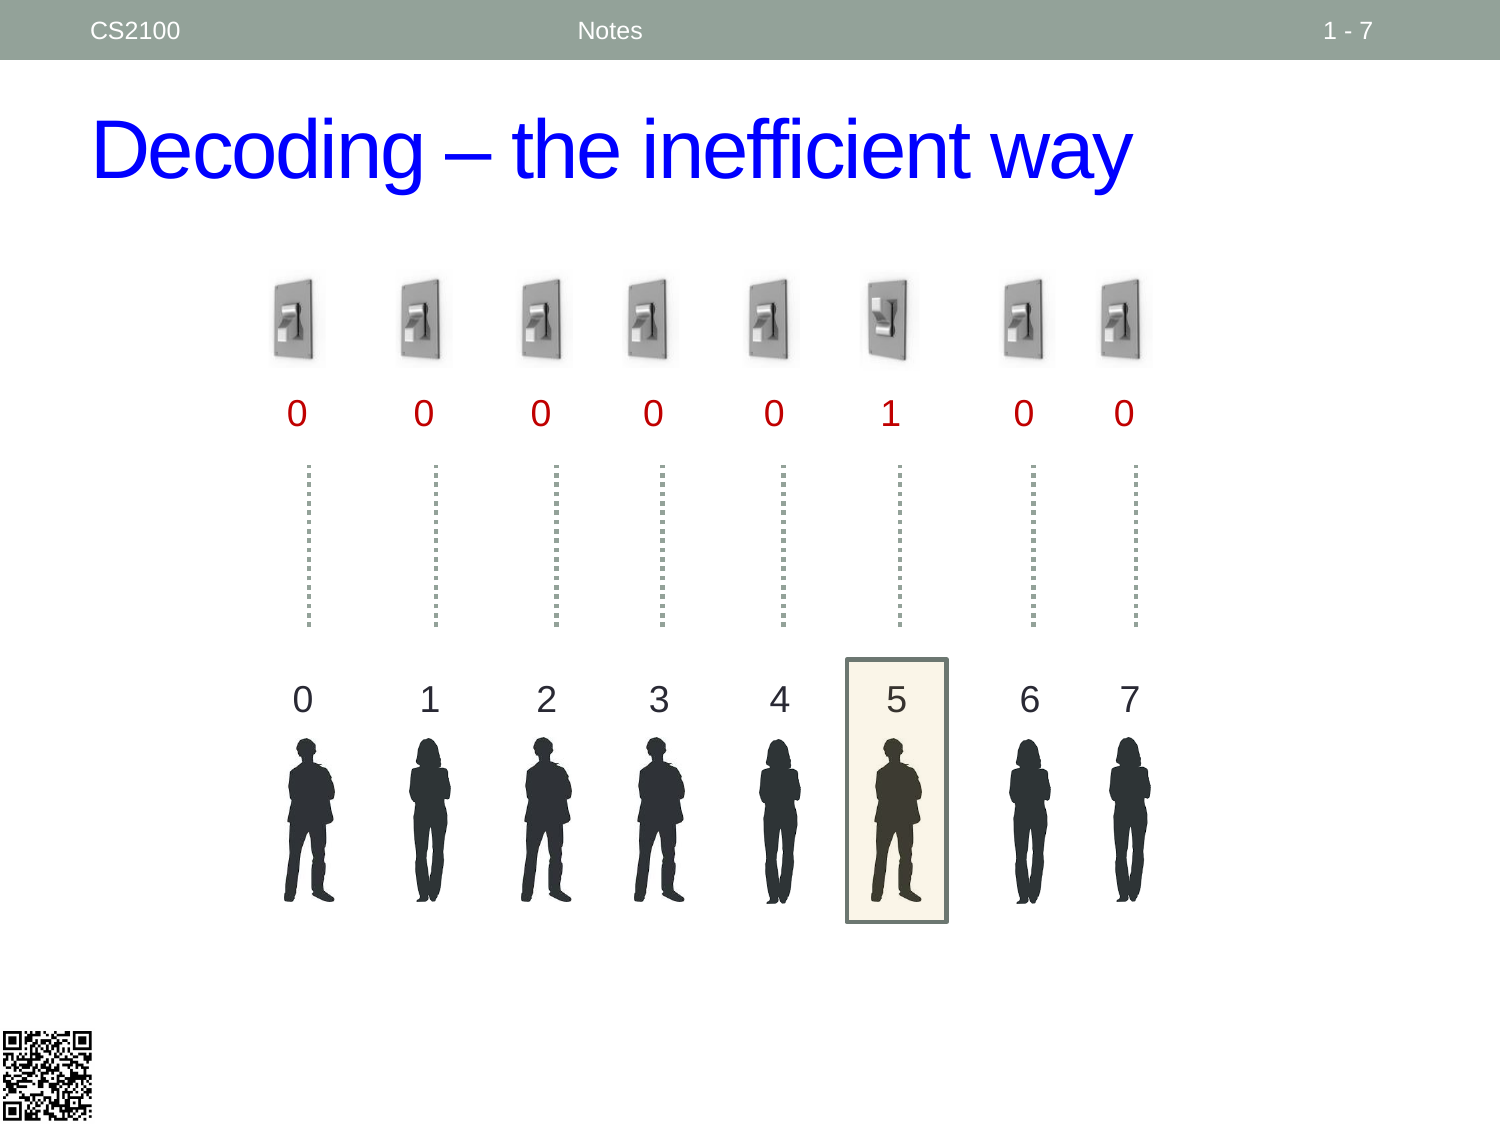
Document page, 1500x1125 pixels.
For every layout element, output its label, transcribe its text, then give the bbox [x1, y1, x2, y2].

text_box [845, 912, 949, 924]
slide_number 7 [1308, 3, 1425, 57]
slide_number CS2100 [75, 3, 550, 57]
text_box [268, 268, 1153, 368]
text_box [265, 381, 1156, 443]
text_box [308, 464, 1137, 628]
title Decoding – the inefficient way [75, 87, 1425, 203]
picture [862, 272, 920, 371]
picture [0, 1028, 95, 1124]
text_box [271, 667, 1162, 904]
text_box [845, 657, 949, 664]
footer Notes [562, 3, 1238, 57]
